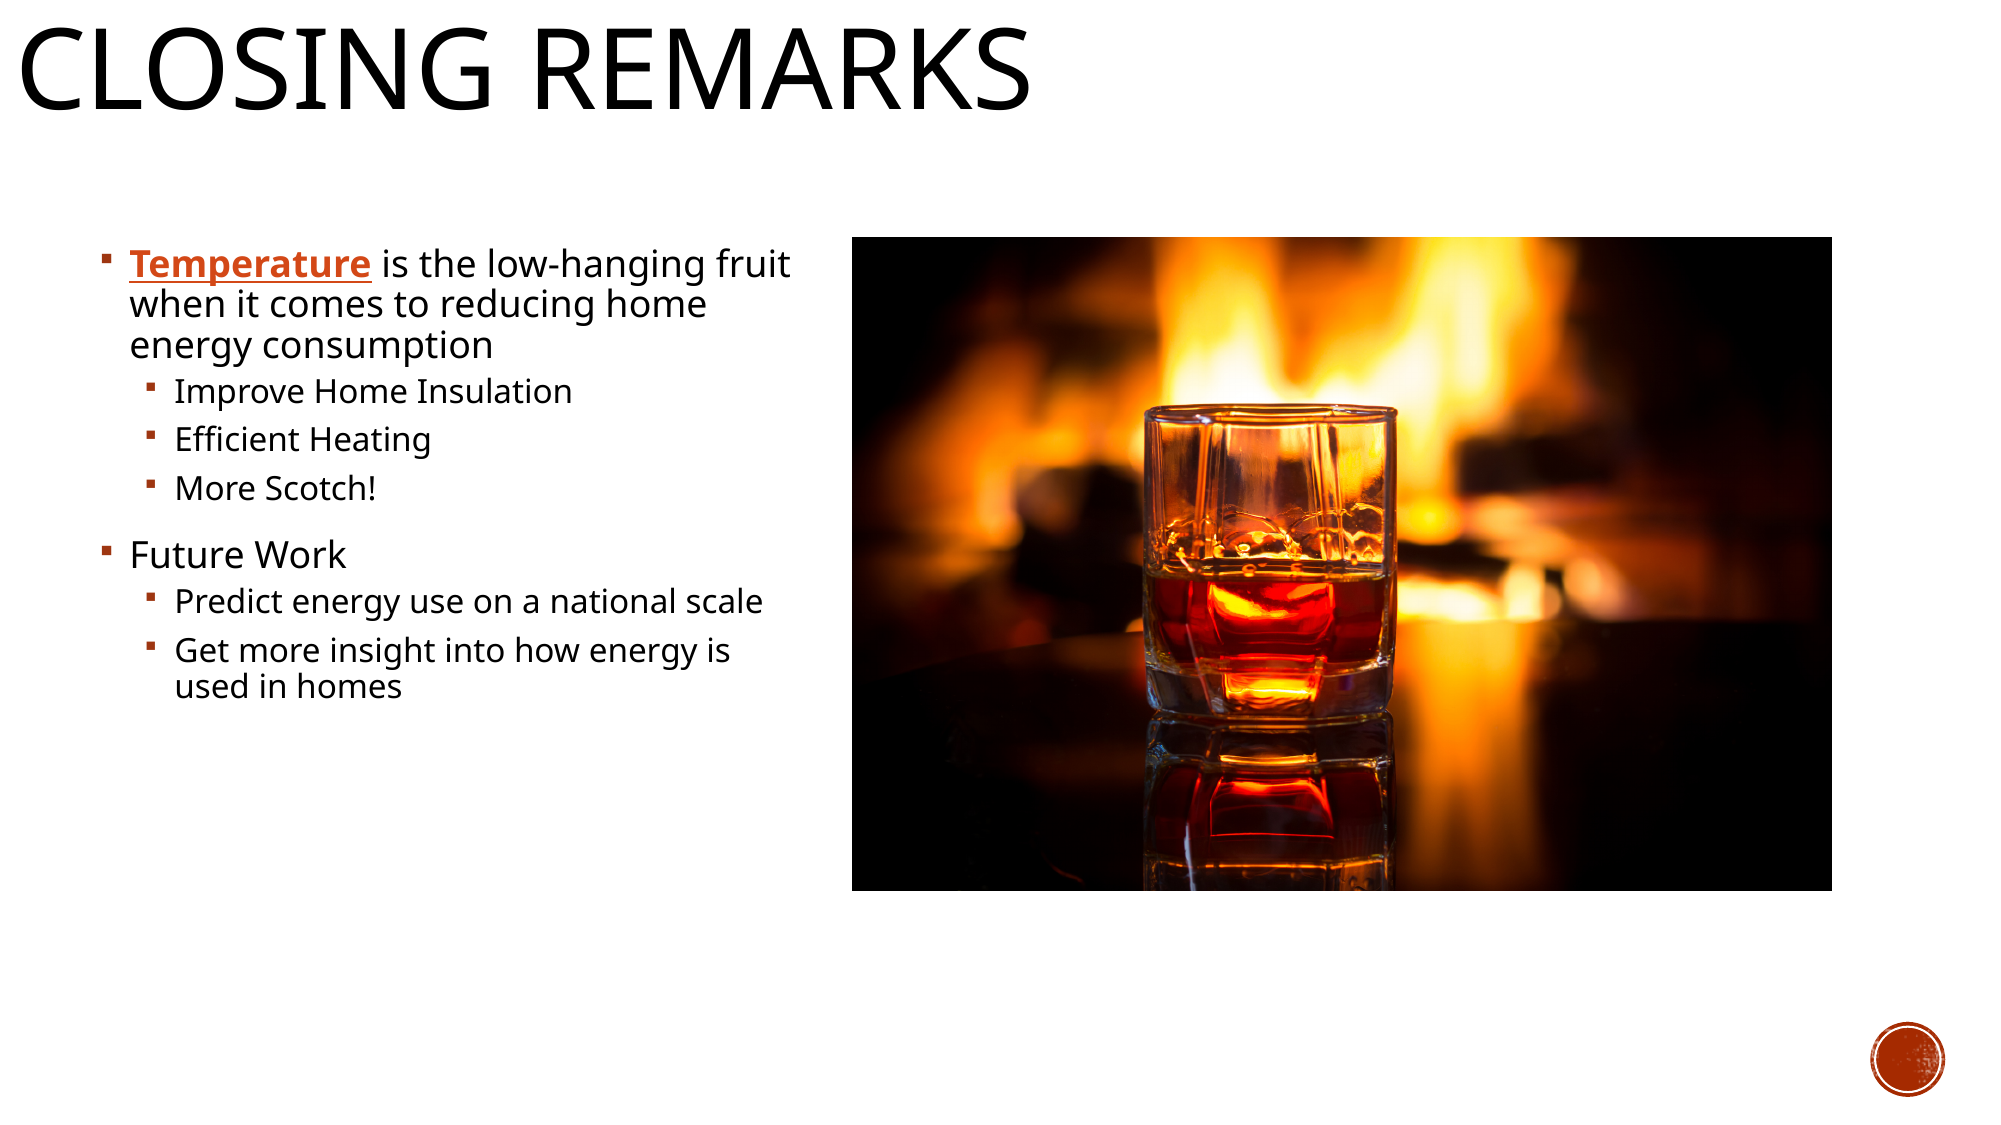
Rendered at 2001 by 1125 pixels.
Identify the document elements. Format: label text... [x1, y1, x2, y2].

title Closing remarks [0, 0, 1503, 146]
picture [852, 237, 1832, 891]
list Temperature is the low-hanging fruit when it comes to reducing home energy consumption Improve Home Insulation Efficient Heating More Scotch! Future Work Predict energy use on a national scale Get more insight into how energy is used in homes [84, 237, 810, 891]
